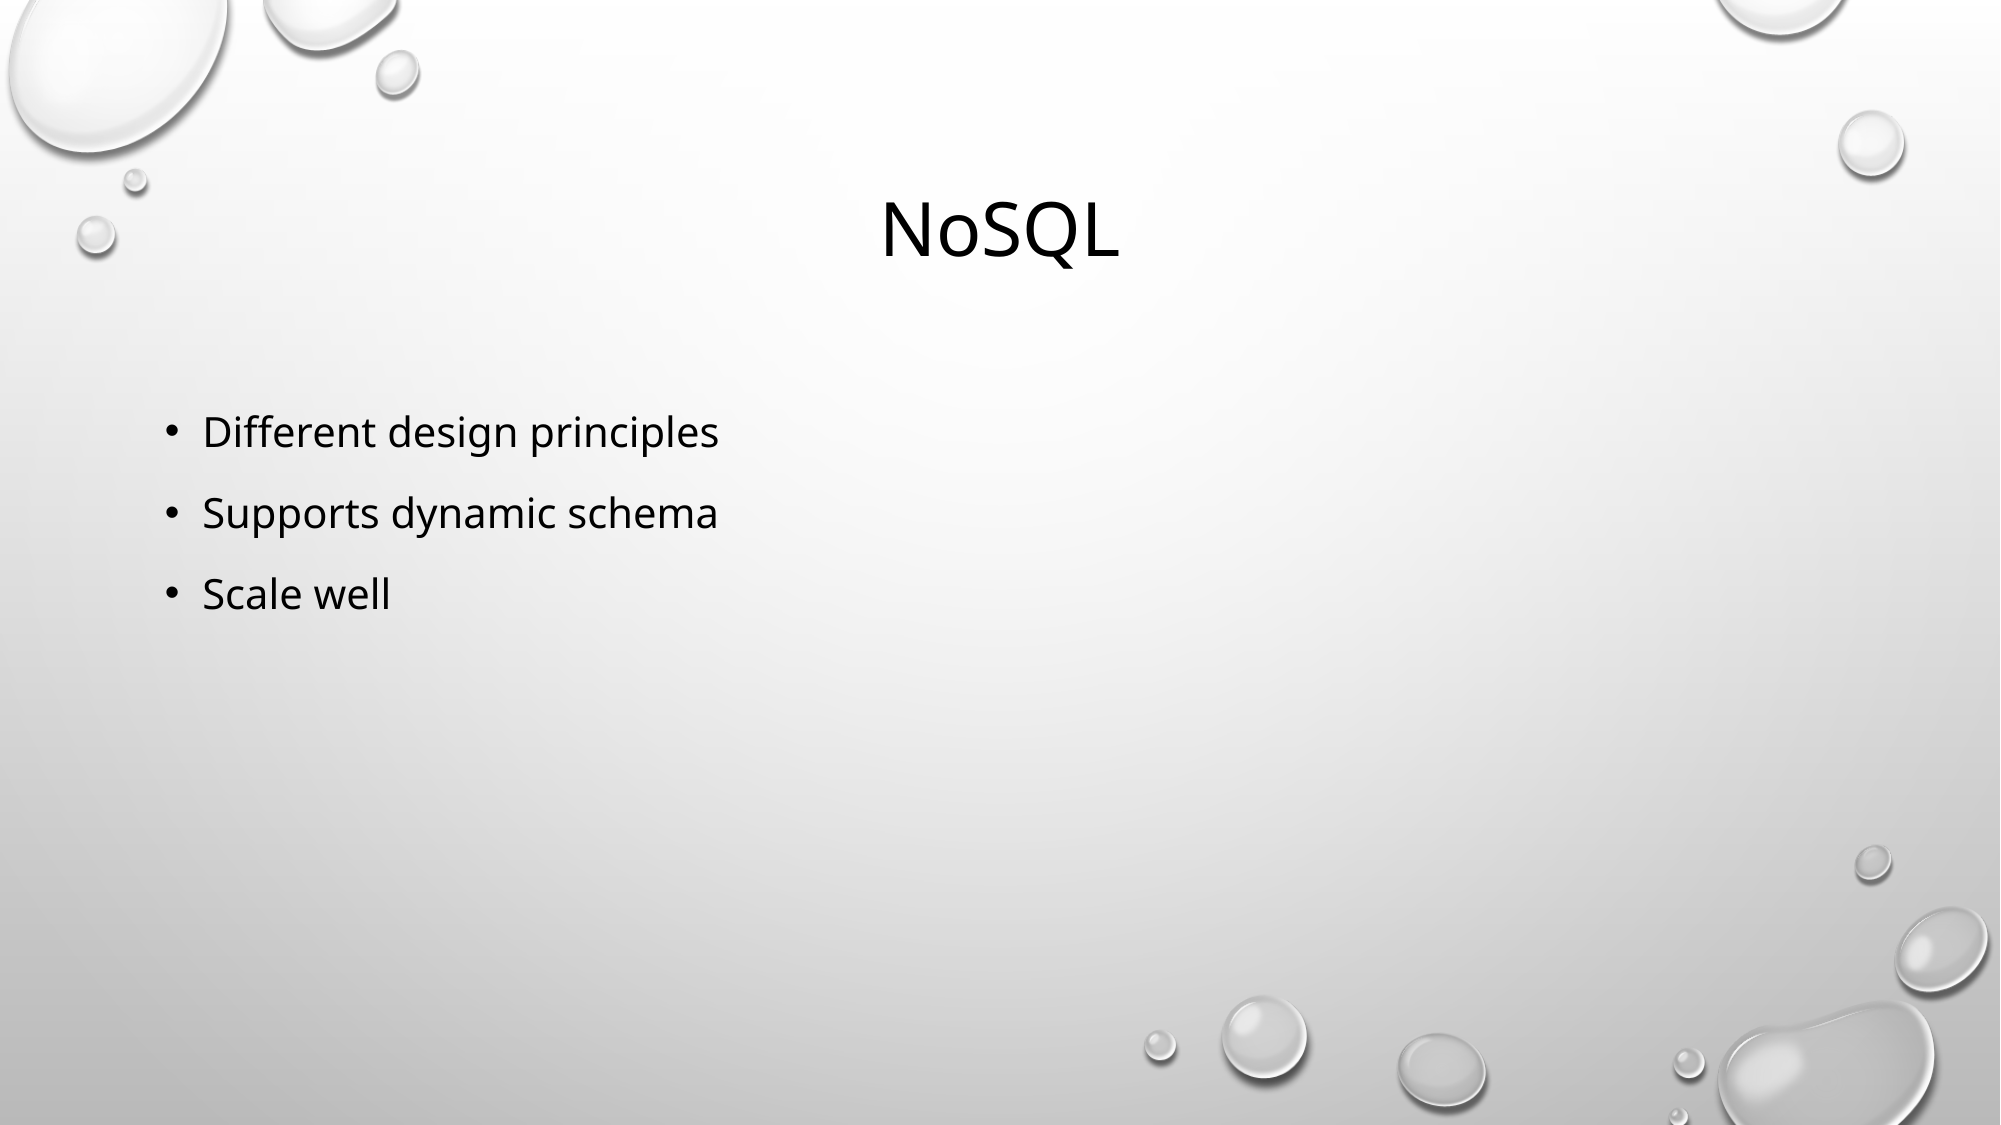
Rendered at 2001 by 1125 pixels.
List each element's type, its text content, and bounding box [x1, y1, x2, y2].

title NoSQL [149, 101, 1851, 364]
list Different design principles Supports dynamic schema Scale well [149, 388, 1850, 950]
picture [0, 0, 2000, 1125]
